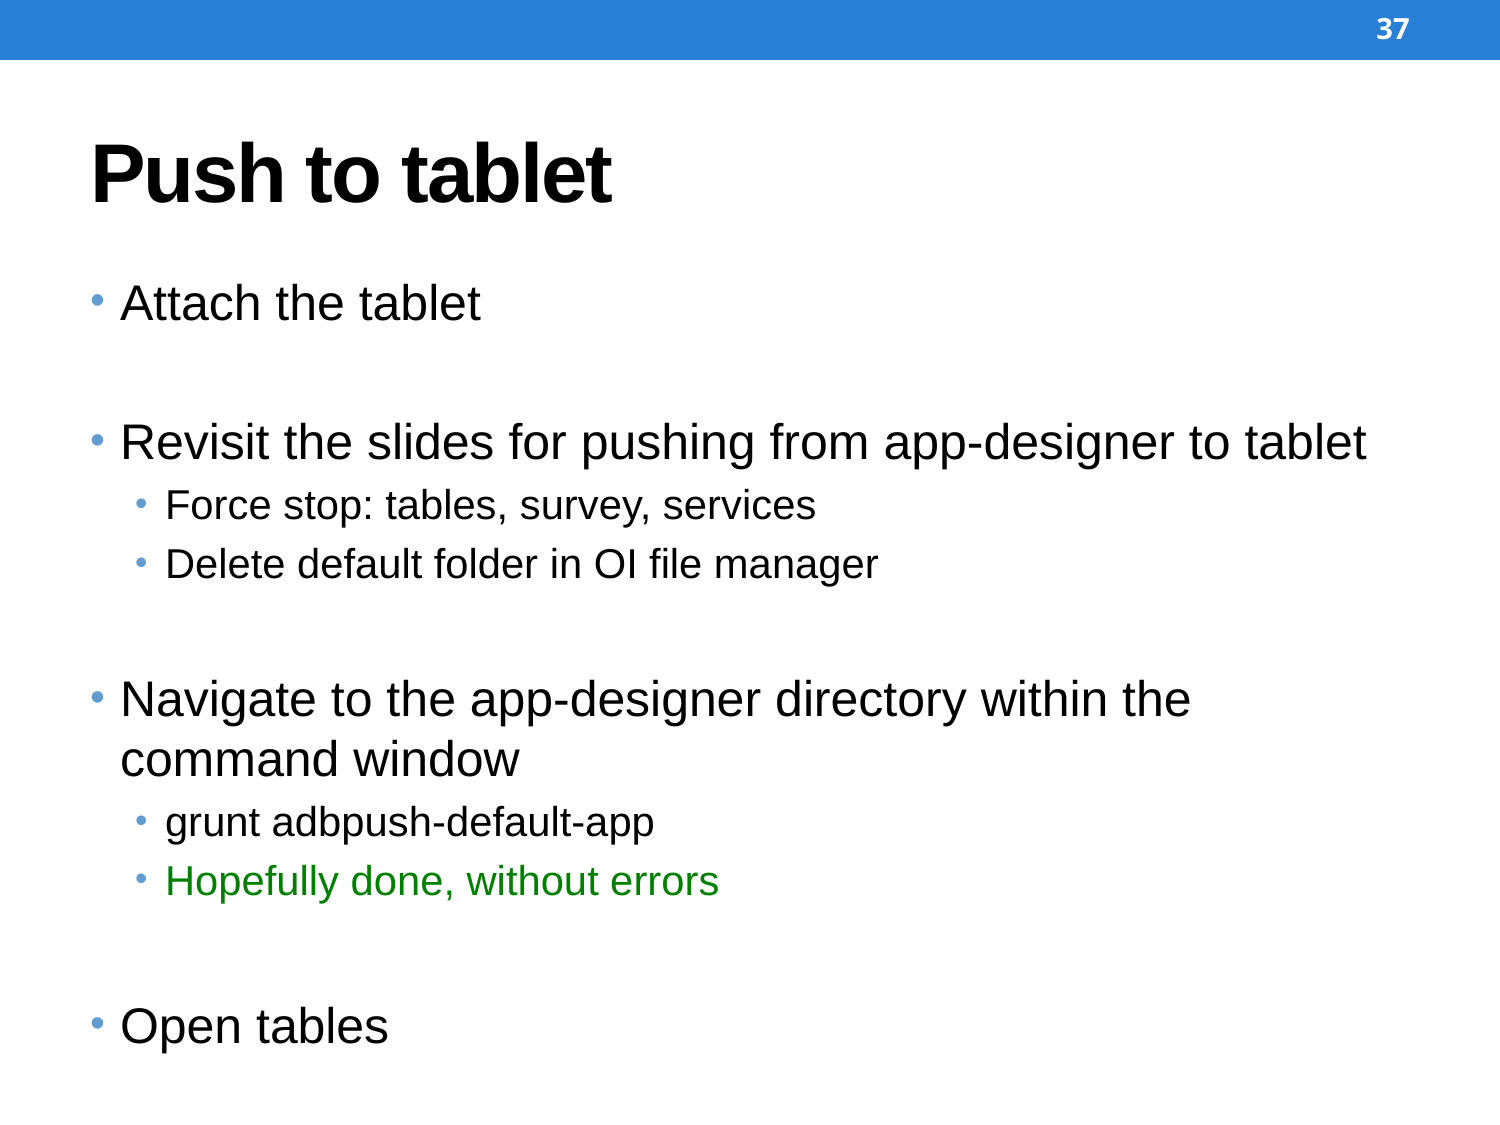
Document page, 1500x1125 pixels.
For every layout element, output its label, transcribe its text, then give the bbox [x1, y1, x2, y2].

title Push to tablet [75, 87, 1425, 250]
slide_number 37 [1250, 3, 1425, 57]
list Attach the tablet Revisit the slides for pushing from app-designer to tablet Force stop: tables, survey, services Delete default folder in OI file manager Navigate to the app-designer directory within the command window grunt adbpush-default-app Hopefully done, without errors Open tables [75, 262, 1425, 1063]
